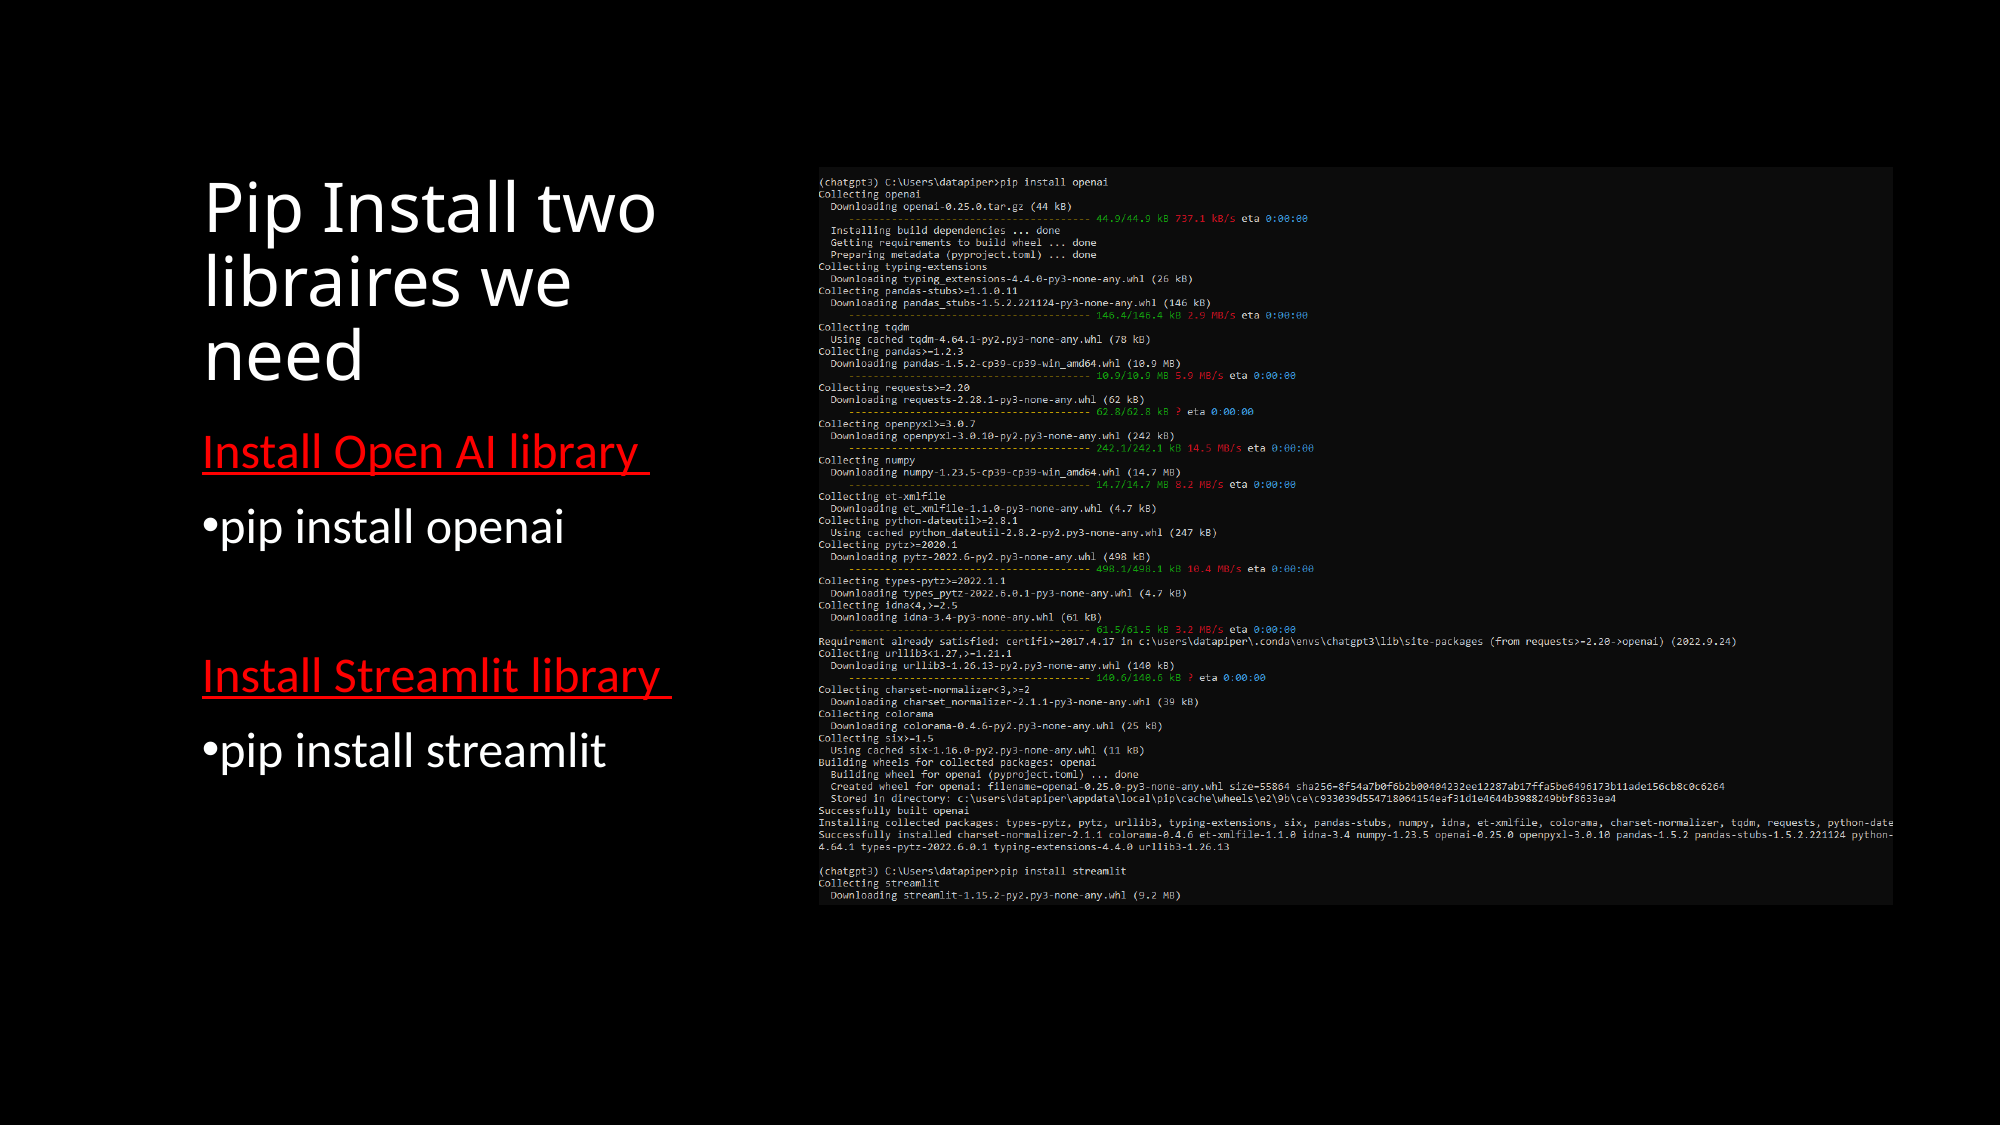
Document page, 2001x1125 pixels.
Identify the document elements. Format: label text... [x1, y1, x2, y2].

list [819, 167, 1893, 905]
title Pip Install two libraires we need [188, 163, 711, 406]
list Install Open AI library pip install openai Install Streamlit library pip install streamlit [186, 417, 712, 908]
